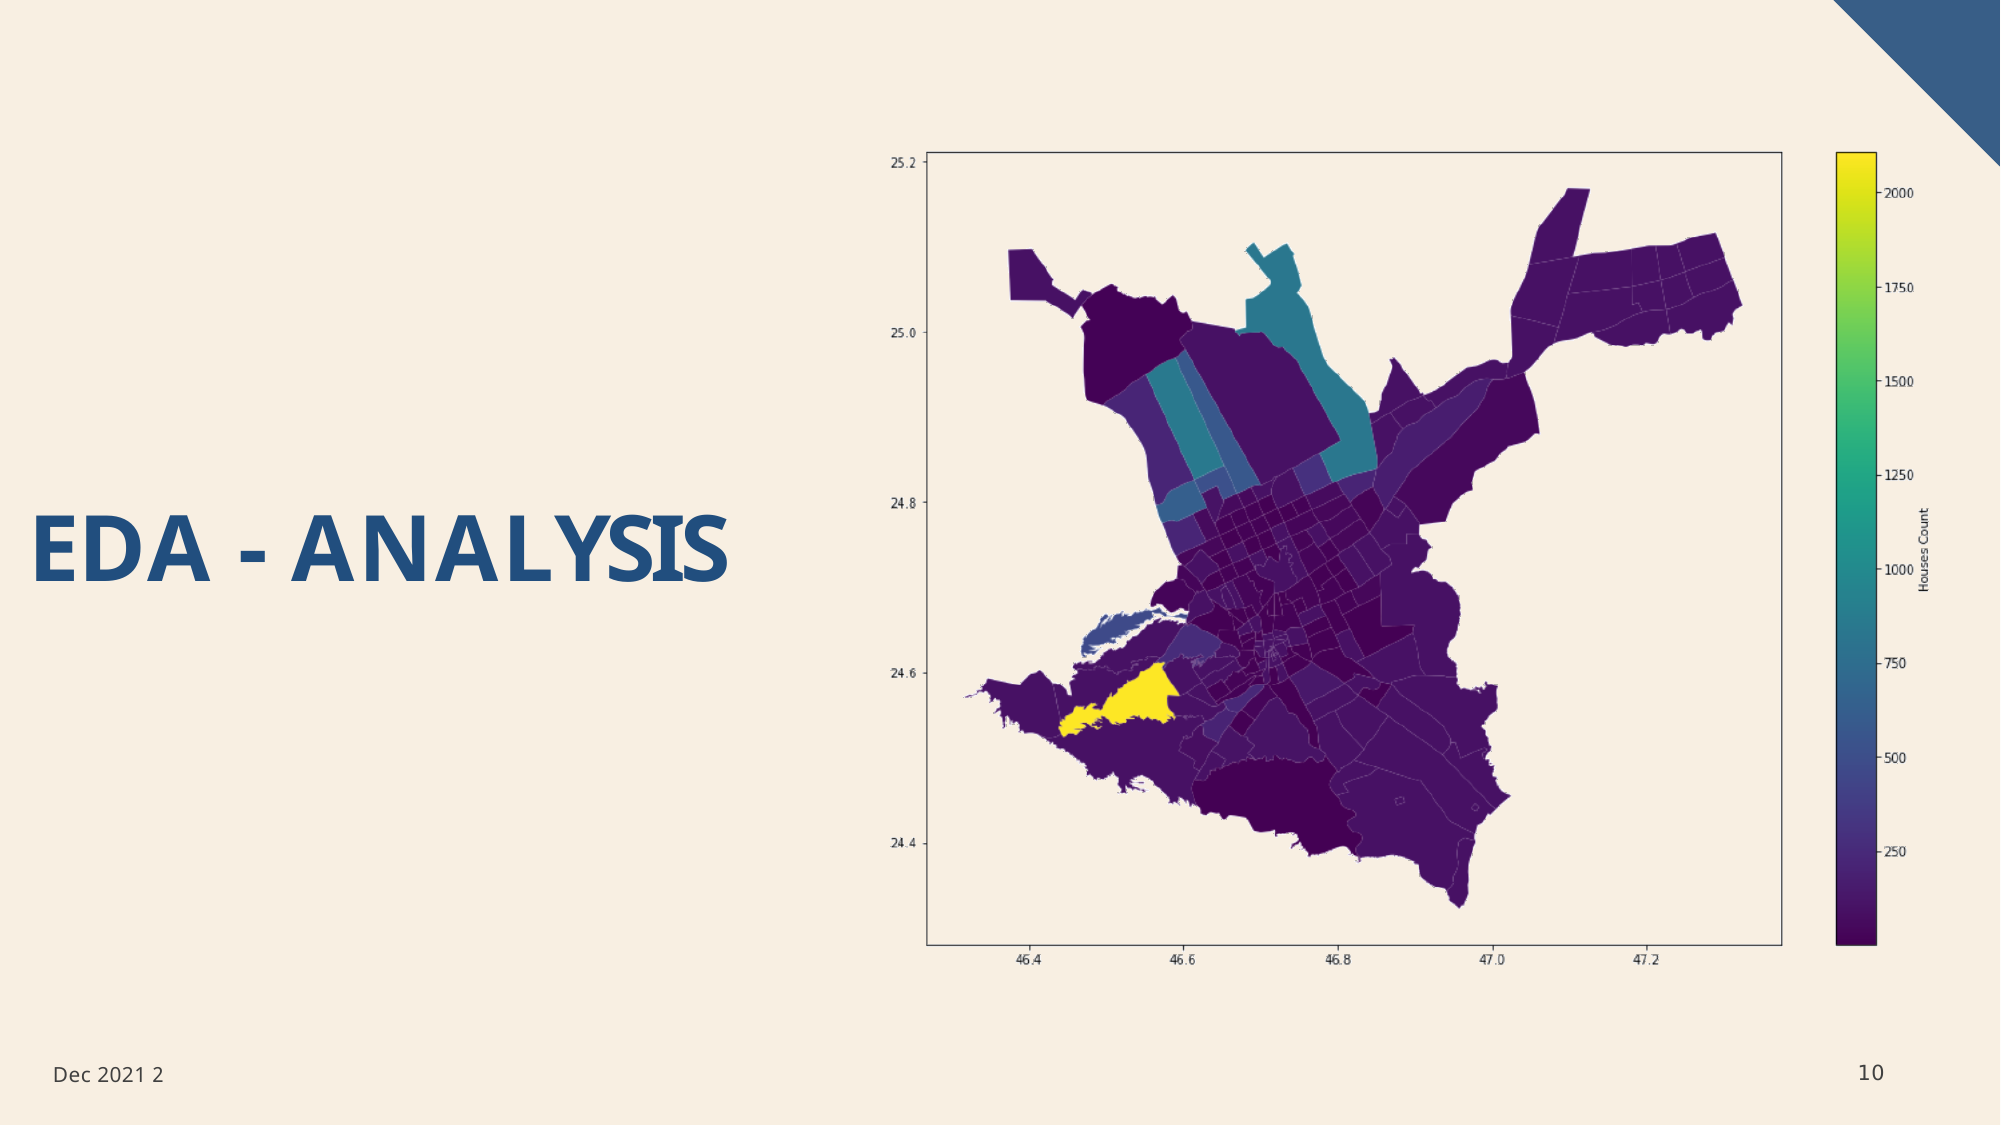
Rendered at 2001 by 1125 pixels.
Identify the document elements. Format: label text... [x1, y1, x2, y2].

slide_number 10 [1854, 1058, 1891, 1125]
picture [873, 143, 1951, 982]
text_box 2 Dec 2021 [51, 1060, 167, 1088]
title EDA - ANALYSIS [28, 487, 744, 678]
